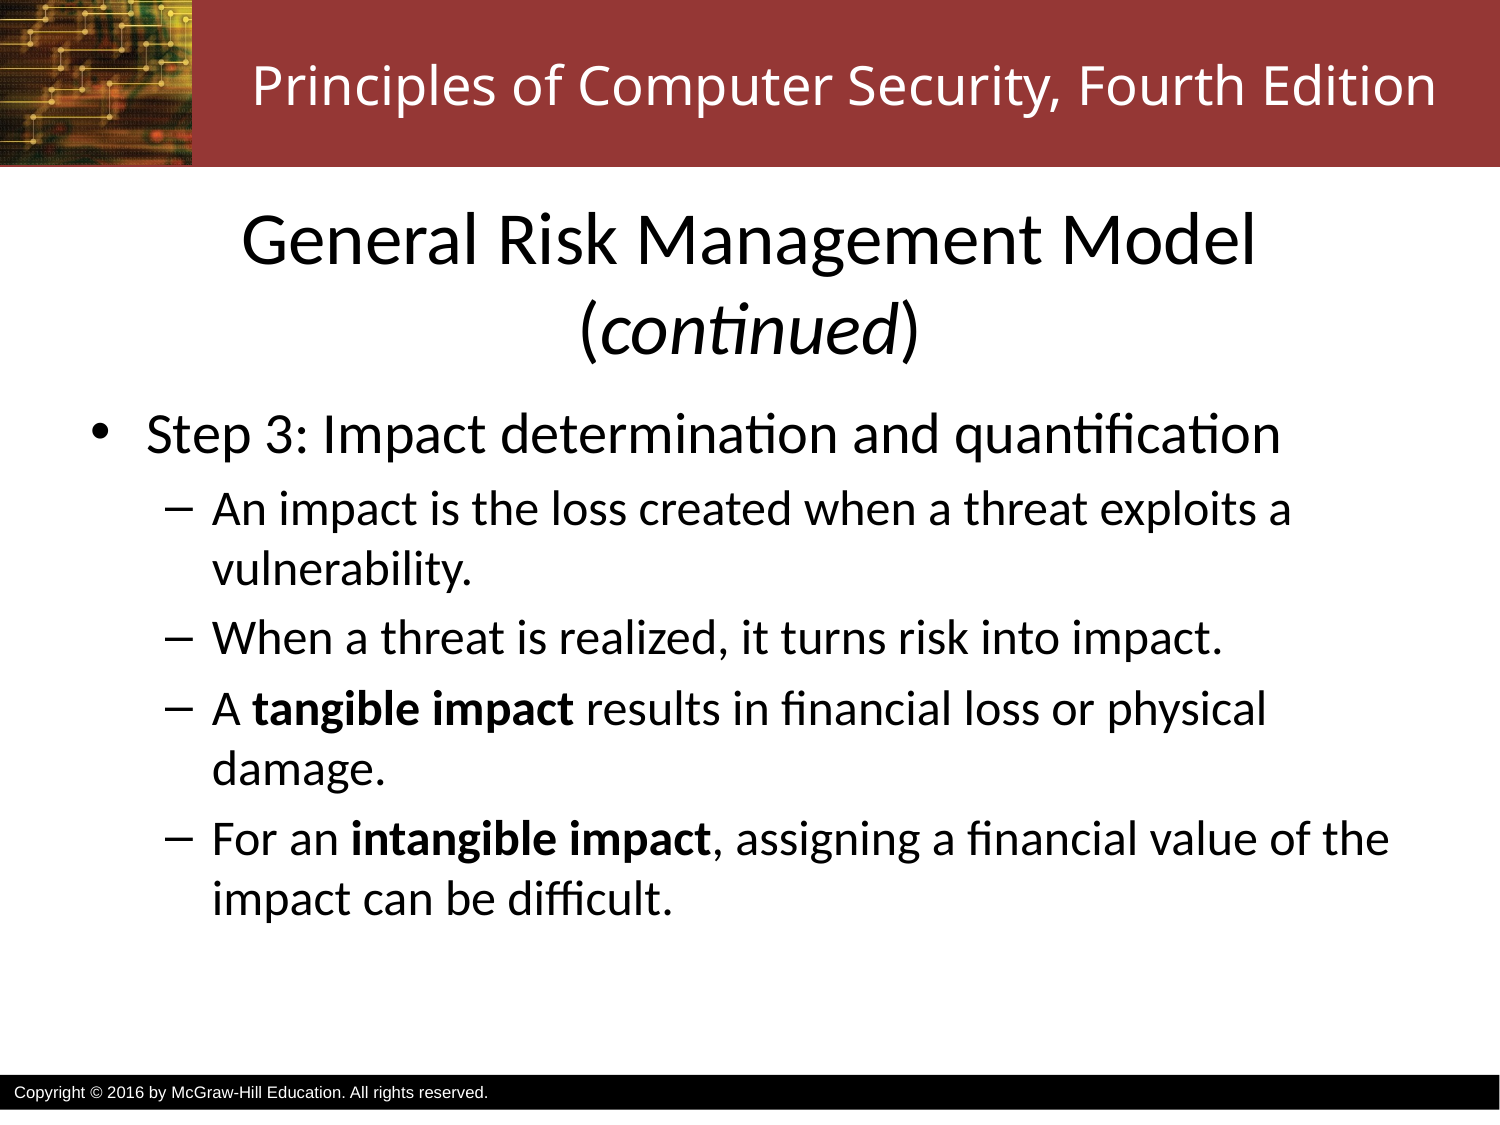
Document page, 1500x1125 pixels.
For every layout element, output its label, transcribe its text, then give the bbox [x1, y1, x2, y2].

list Step 3: Impact determination and quantification An impact is the loss created when a threat exploits a vulnerability. When a threat is realized, it turns risk into impact. A tangible impact results in financial loss or physical damage. For an intangible impact, assigning a financial value of the impact can be difficult. [75, 387, 1425, 1005]
title General Risk Management Model (continued) [75, 181, 1425, 375]
picture [0, 0, 192, 165]
